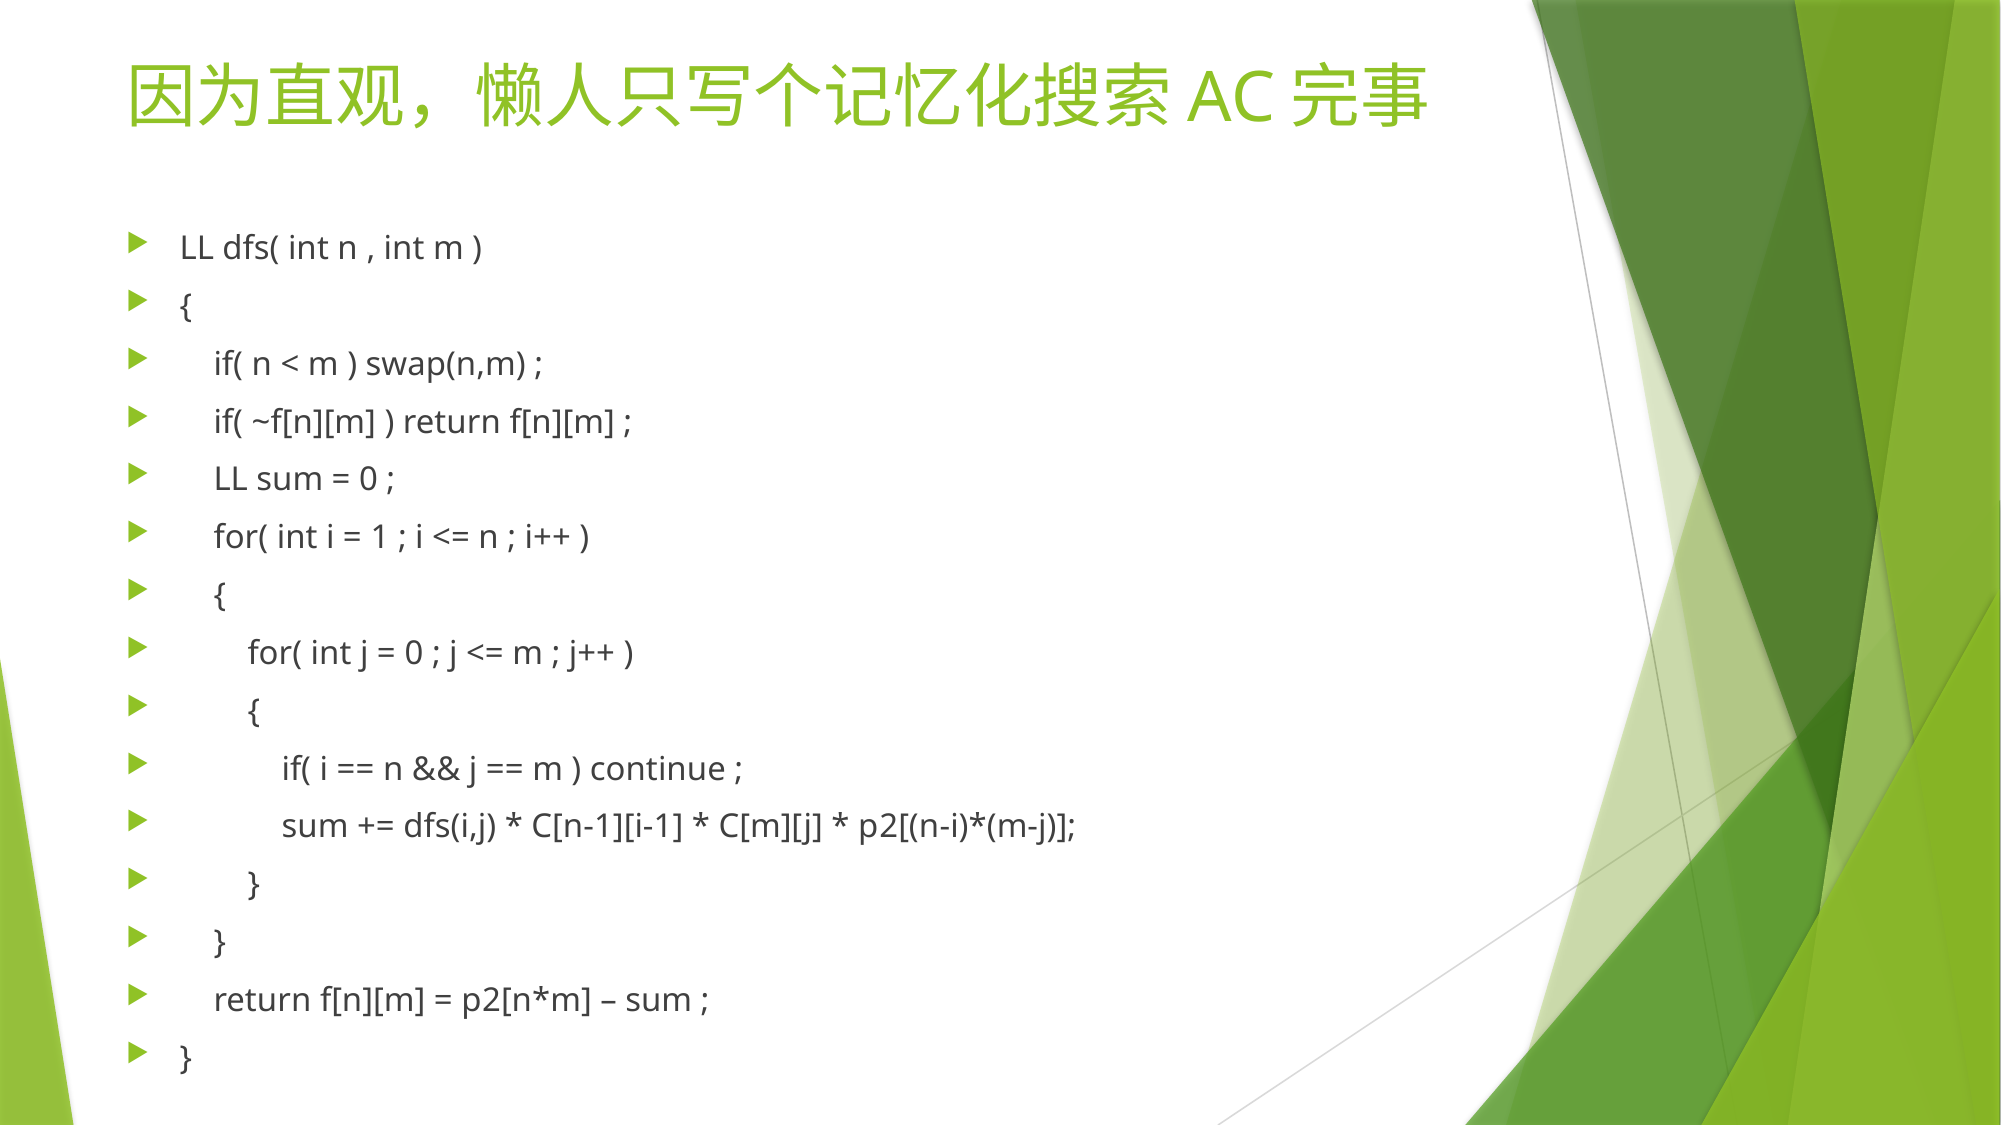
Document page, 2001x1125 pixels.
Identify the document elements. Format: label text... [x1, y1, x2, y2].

list LL dfs( int n , int m ) { if( n < m ) swap(n,m) ; if( ~f[n][m] ) return f[n][m] ; LL sum = 0 ; for( int i = 1 ; i <= n ; i++ ) { for( int j = 0 ; j <= m ; j++ ) { if( i == n && j == m ) continue ; sum += dfs(i,j) * C[n-1][i-1] * C[m][j] * p2[(n-i)*(m-j)]; } } return f[n][m] = p2[n*m] – sum ; } [111, 219, 1607, 1094]
title 因为直观，懒人只写个记忆化搜索AC完事 [111, 44, 1522, 164]
